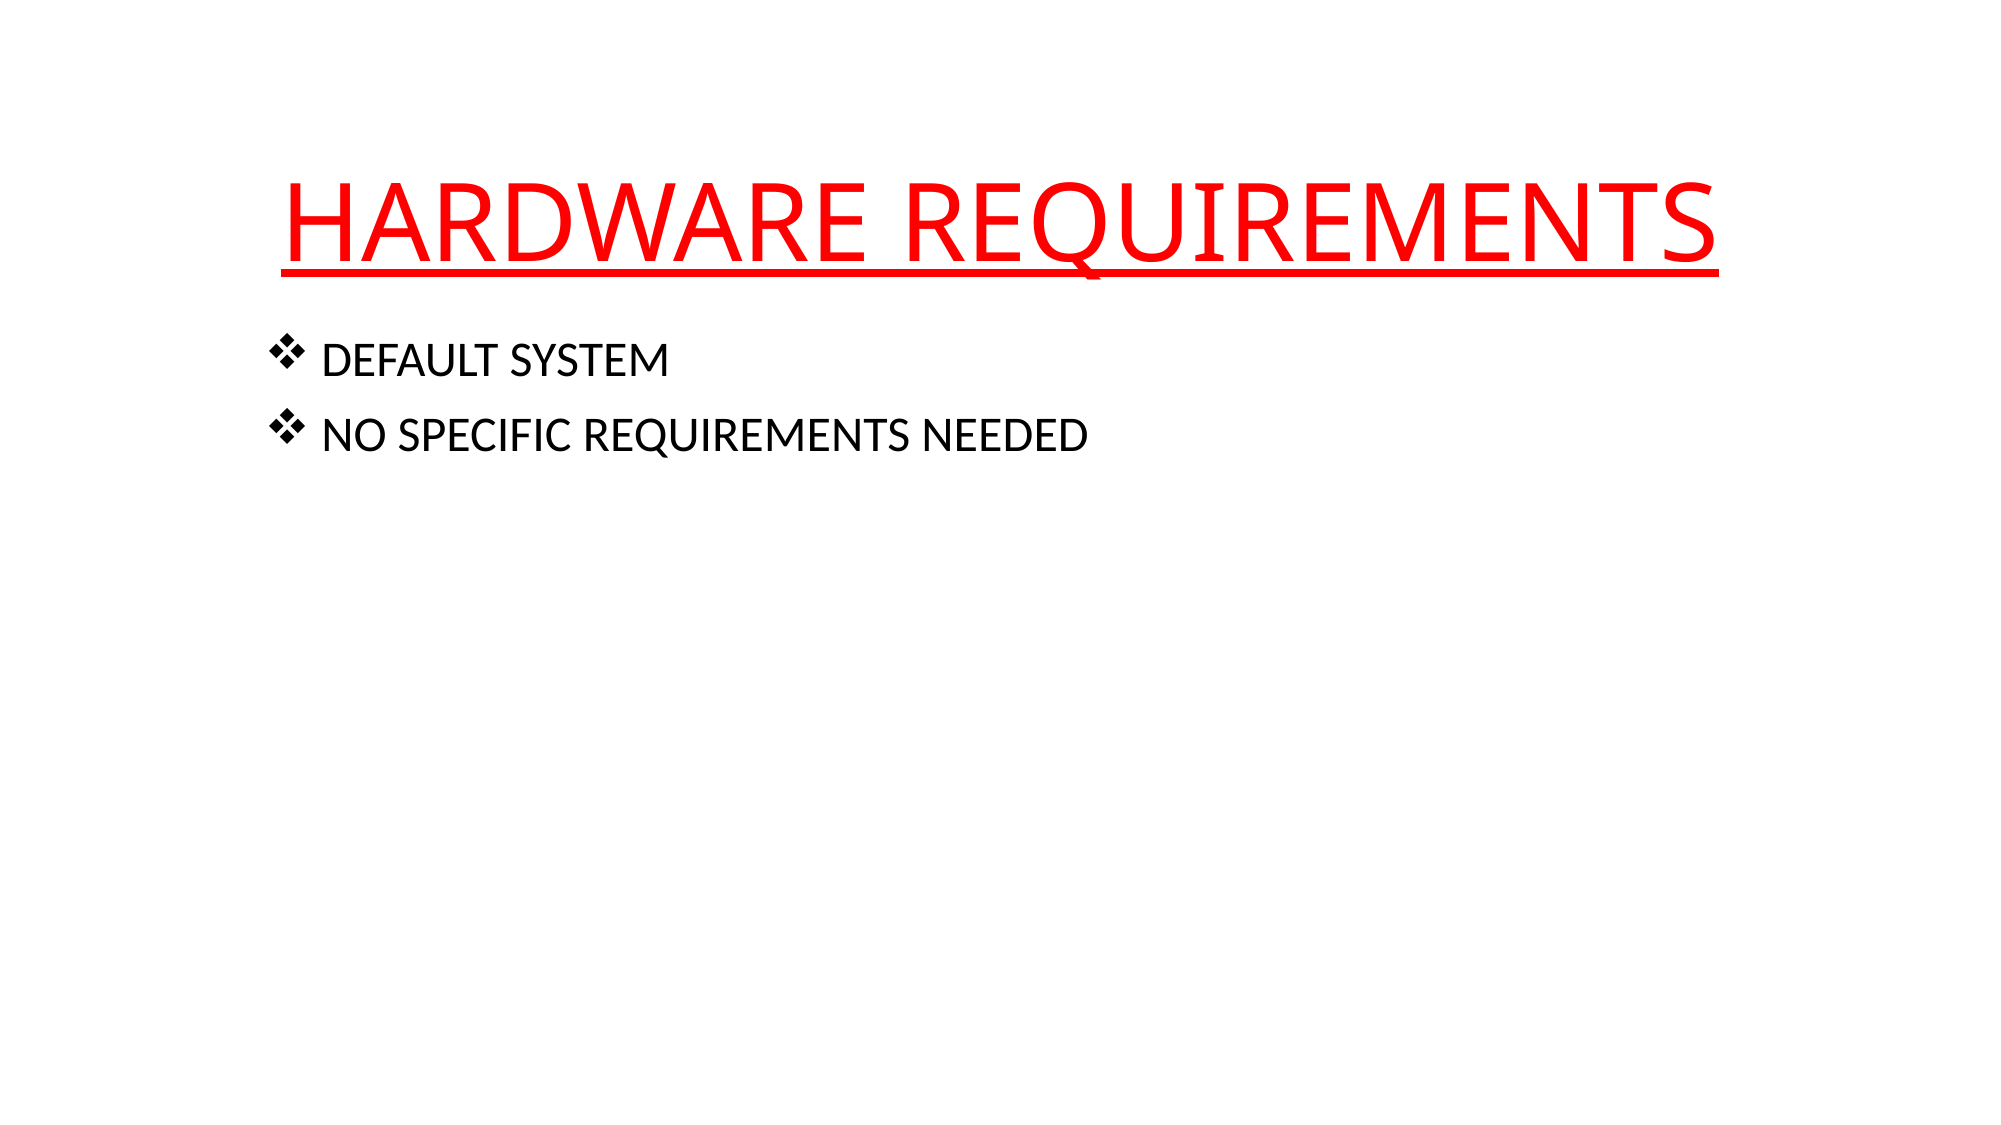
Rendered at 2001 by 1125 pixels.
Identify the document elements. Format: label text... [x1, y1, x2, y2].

title HARDWARE REQUIREMENTS [249, 134, 1750, 293]
subtitle DEFAULT SYSTEM NO SPECIFIC REQUIREMENTS NEEDED [249, 326, 1750, 863]
